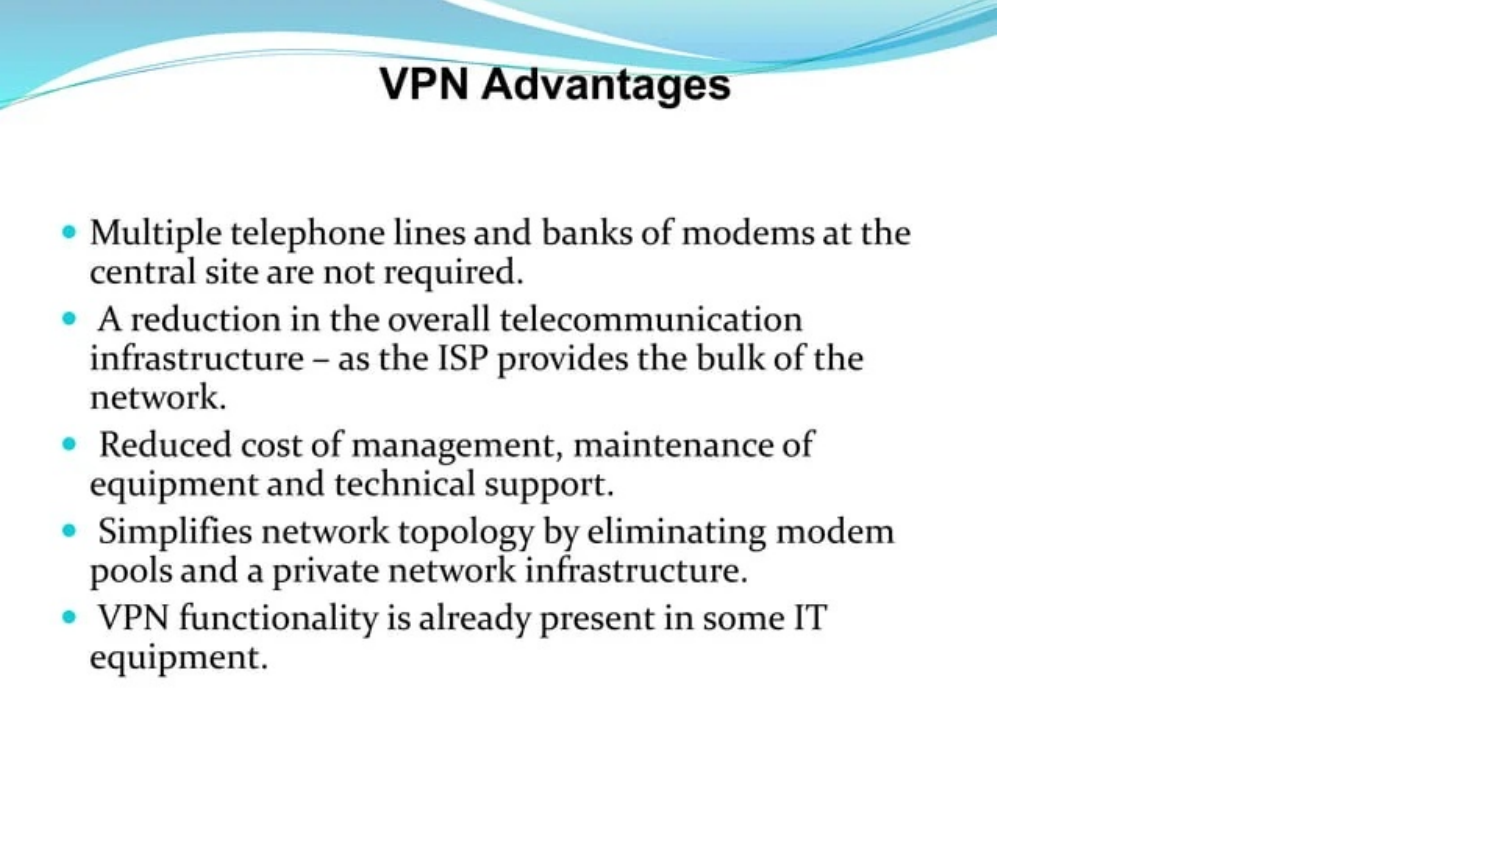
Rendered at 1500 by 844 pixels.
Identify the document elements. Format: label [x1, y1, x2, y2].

picture [0, 0, 997, 747]
